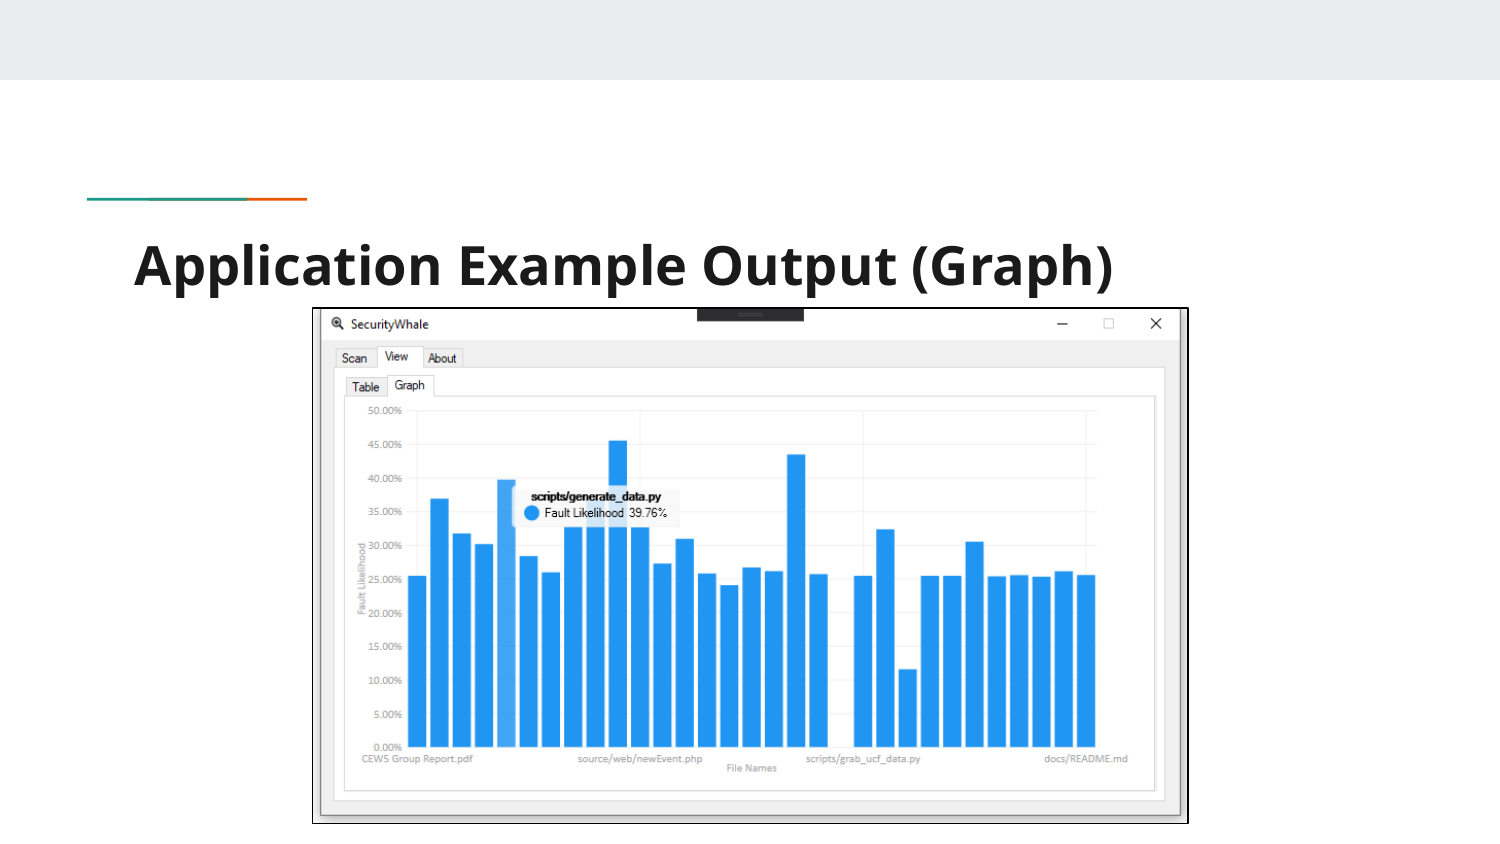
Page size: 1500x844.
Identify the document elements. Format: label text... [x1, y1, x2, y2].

title Application Example Output (Graph) [119, 216, 1381, 305]
picture [313, 308, 1188, 823]
